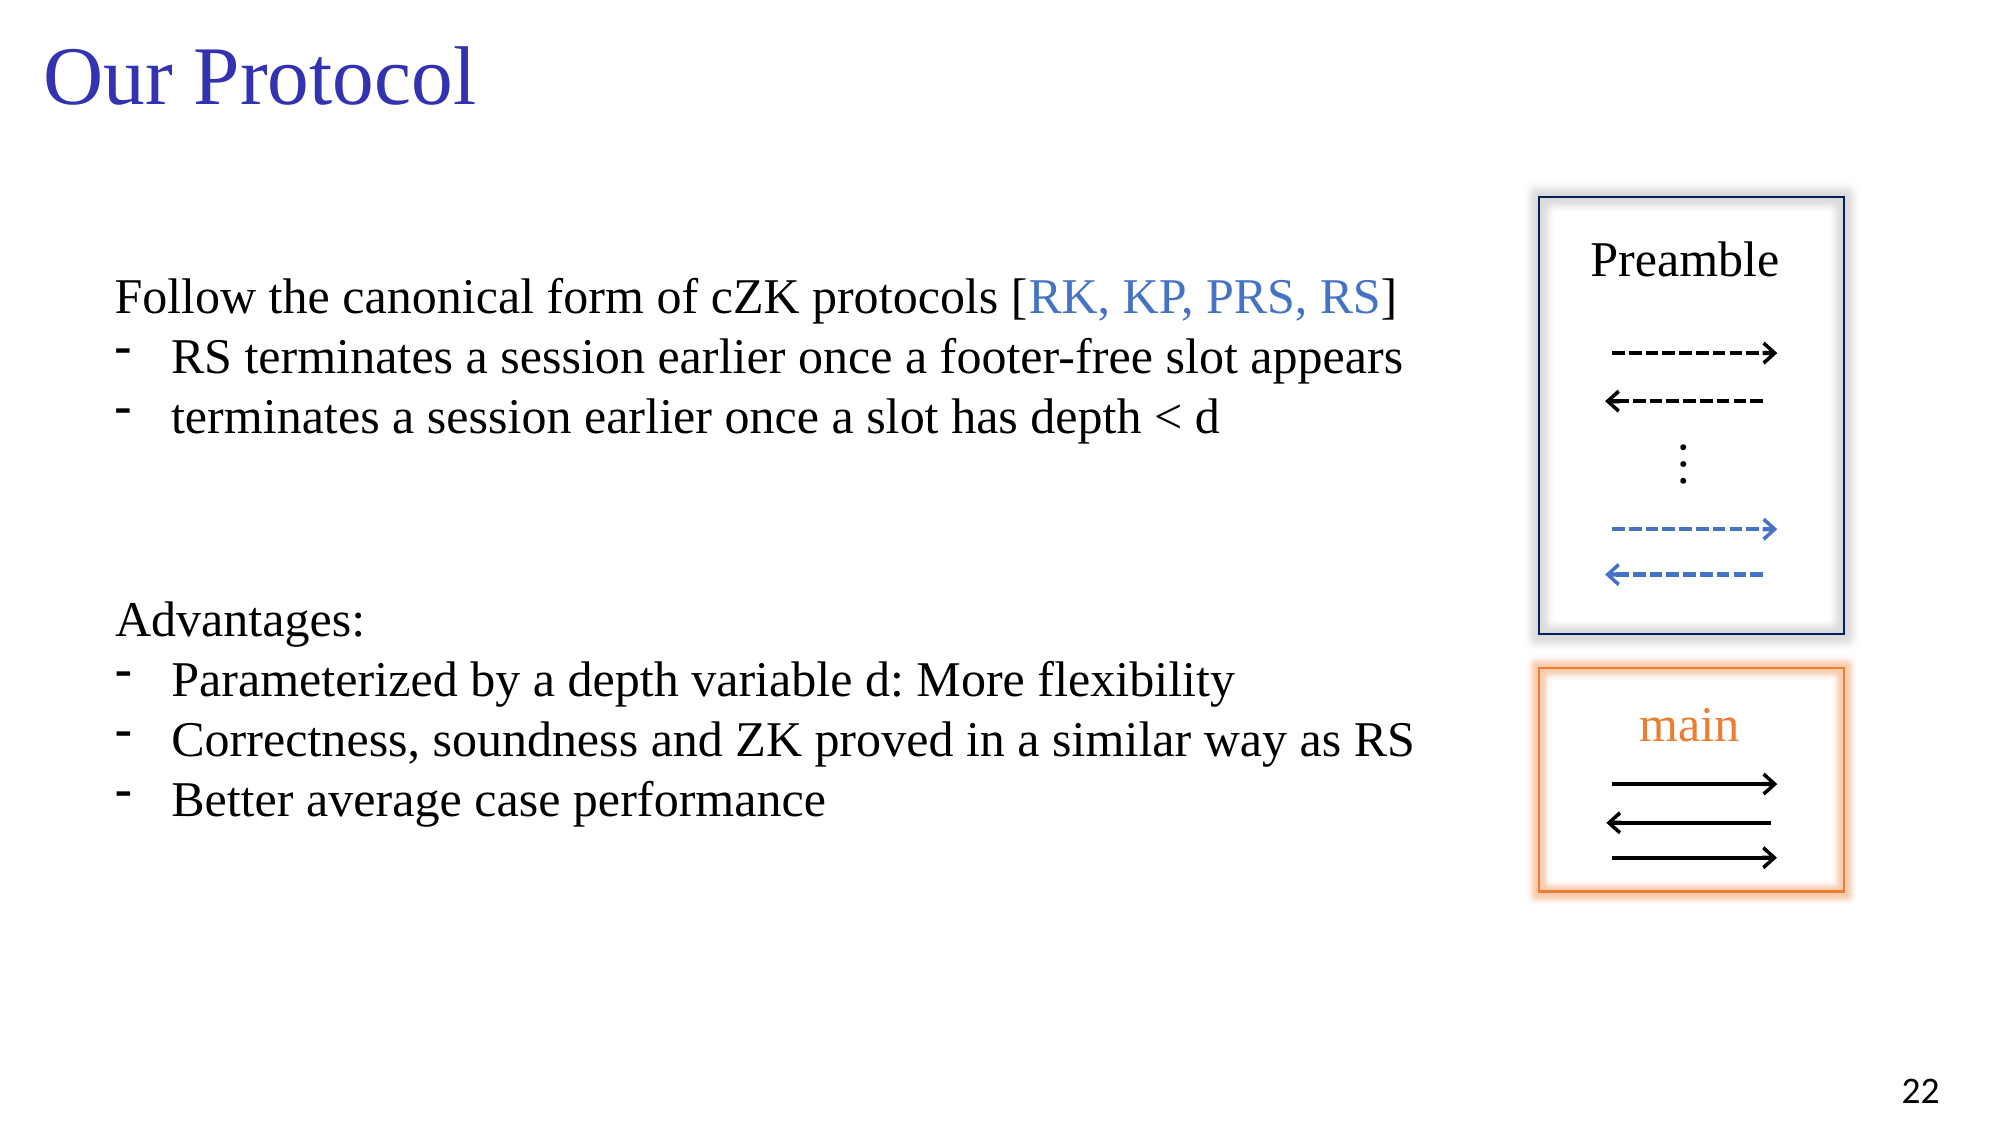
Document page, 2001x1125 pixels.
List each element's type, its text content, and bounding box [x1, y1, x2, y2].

text_box [1538, 196, 1845, 635]
text_box main [1624, 684, 1774, 760]
text_box Follow the canonical form of cZK protocols [RK, KP, PRS, RS] RS terminates a session earlier once a footer-free slot appears terminates a session earlier once a slot has depth < d [99, 256, 1435, 452]
text_box [1538, 667, 1845, 893]
text_box Preamble [1575, 219, 1812, 294]
text_box Advantages: Parameterized by a depth variable d: More flexibility Correctness, soundness and ZK proved in a similar way as RS Better average case performance [100, 579, 1473, 835]
text_box … [1648, 424, 1740, 511]
title Our Protocol [29, 14, 1754, 131]
